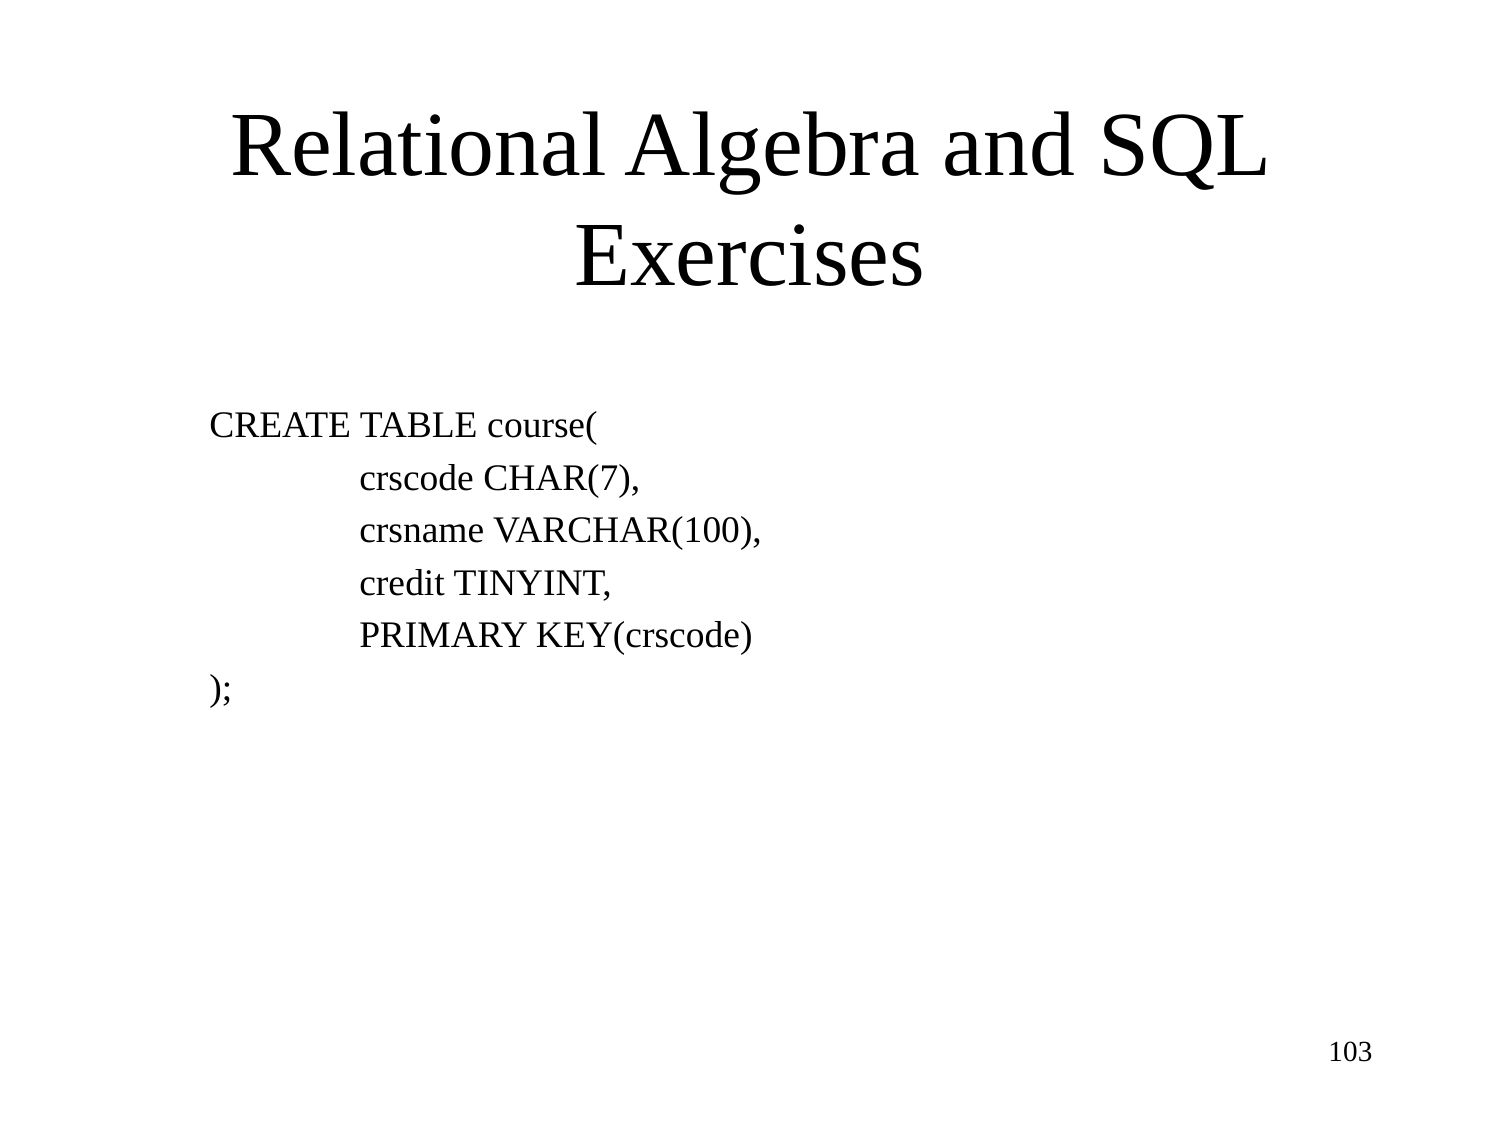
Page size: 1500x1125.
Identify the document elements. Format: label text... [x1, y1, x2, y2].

slide_number 103 [1074, 1024, 1388, 1101]
title Relational Algebra and SQL Exercises [112, 99, 1388, 288]
list CREATE TABLE course( crscode CHAR(7), crsname VARCHAR(100), credit TINYINT, PRIMARY KEY(crscode) ); [194, 393, 1195, 818]
